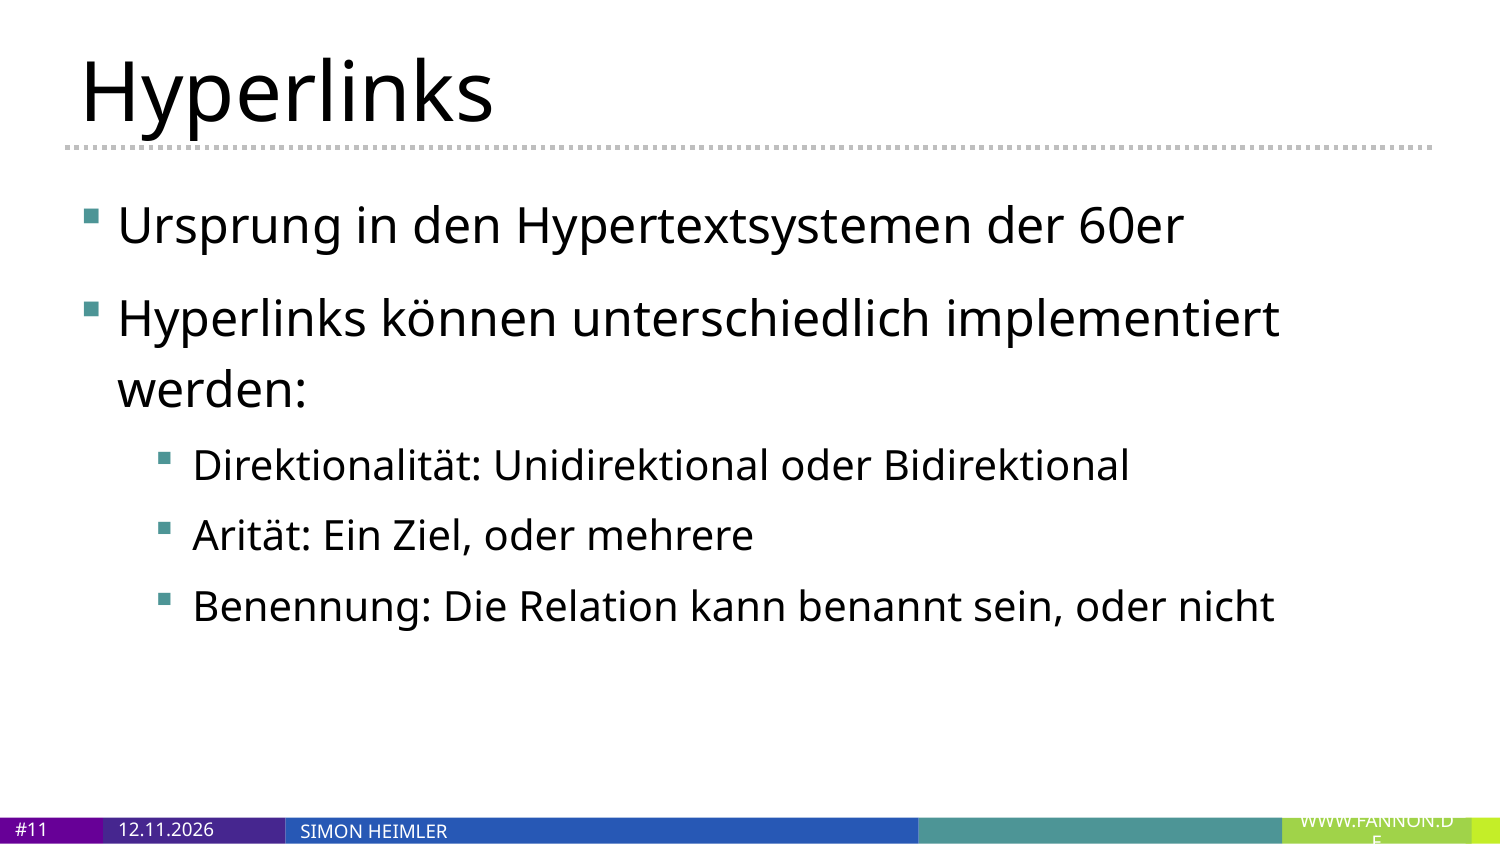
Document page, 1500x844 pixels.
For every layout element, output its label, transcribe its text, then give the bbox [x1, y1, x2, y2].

title Hyperlinks [64, 38, 1436, 147]
list Ursprung in den Hypertextsystemen der 60er Hyperlinks können unterschiedlich implementiert werden: Direktionalität: Unidirektional oder Bidirektional Arität: Ein Ziel, oder mehrere Benennung: Die Relation kann benannt sein, oder nicht [64, 173, 1436, 782]
